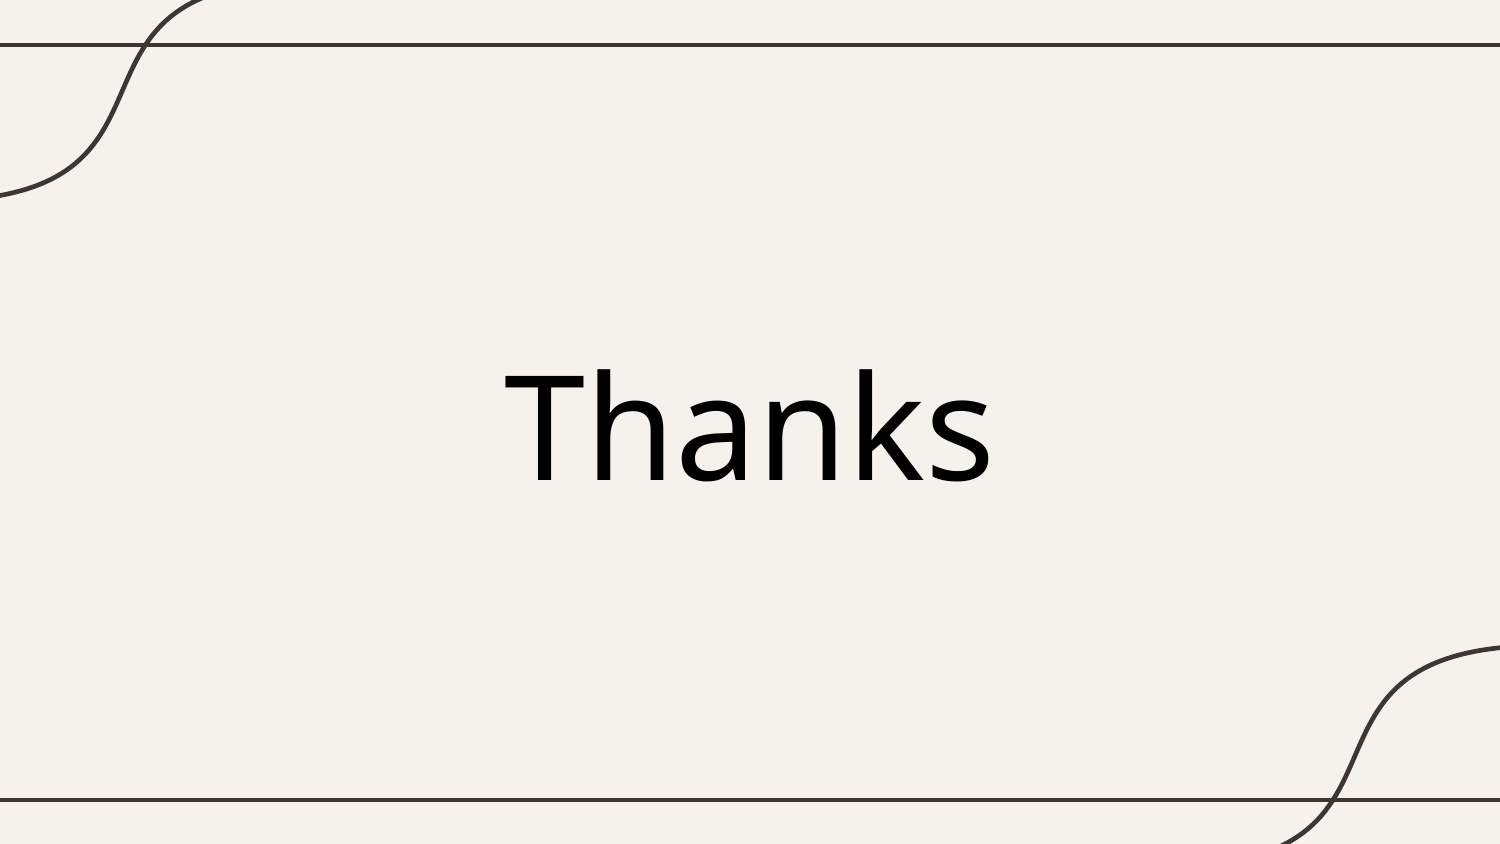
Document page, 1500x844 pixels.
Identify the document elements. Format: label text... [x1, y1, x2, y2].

text_box Thanks [464, 346, 1036, 498]
